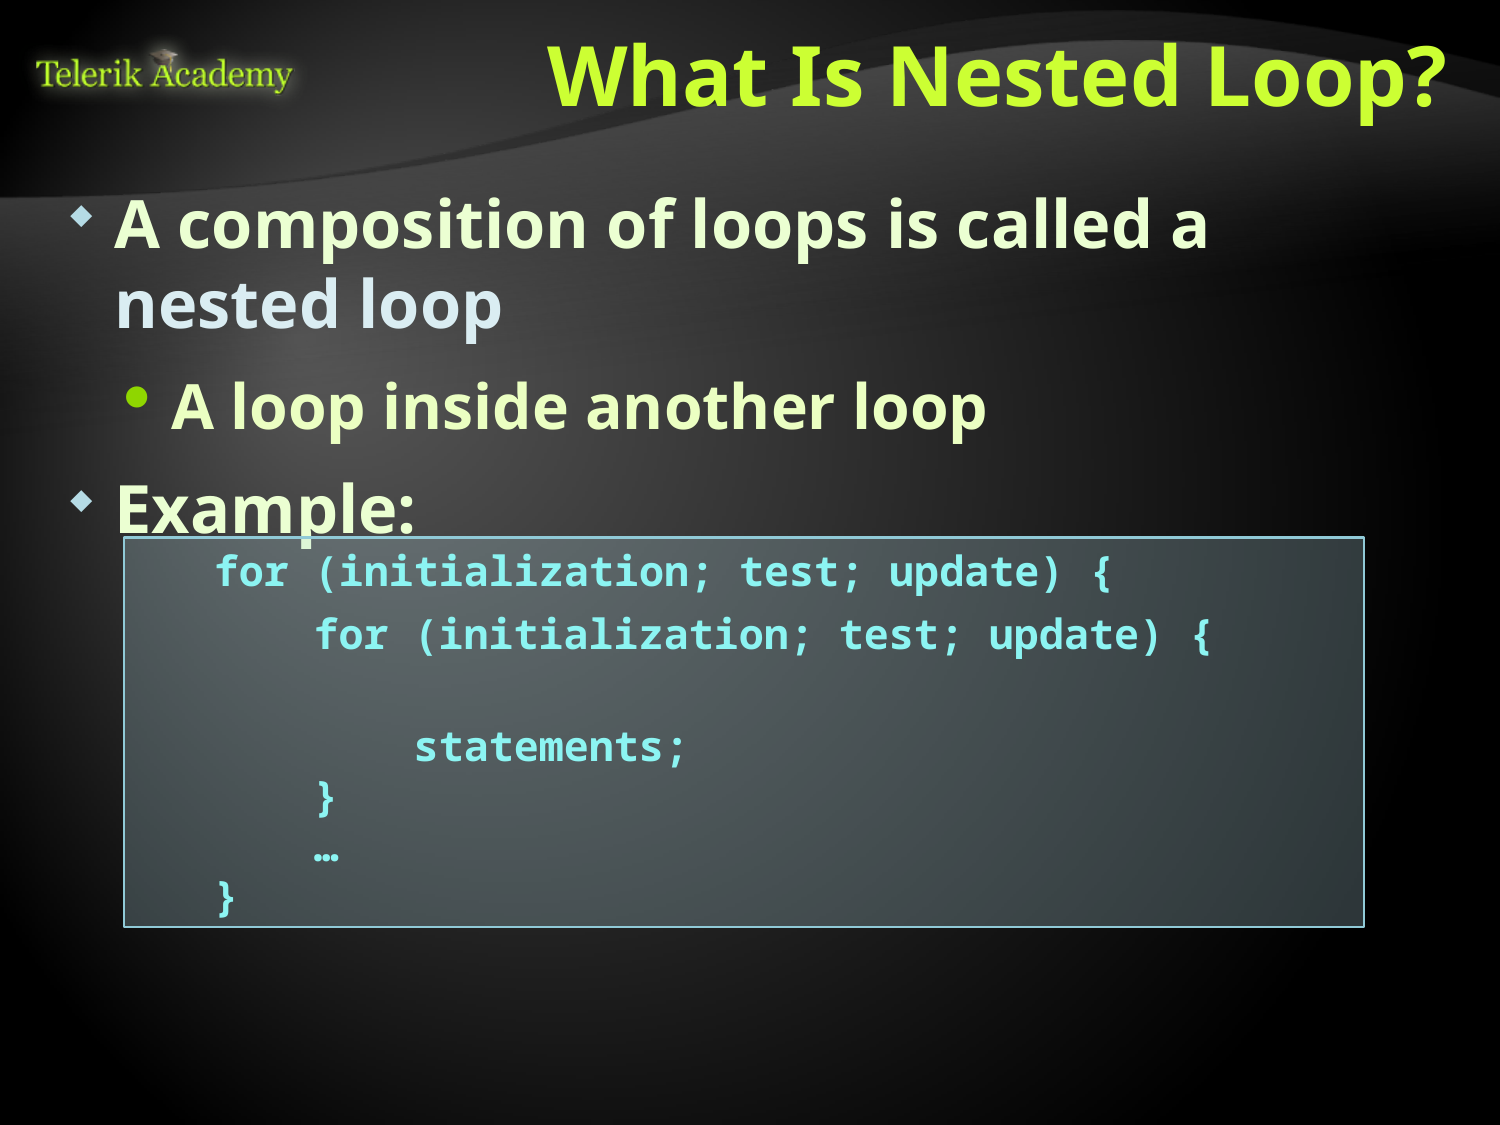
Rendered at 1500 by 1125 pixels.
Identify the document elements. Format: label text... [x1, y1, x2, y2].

picture [0, 0, 1500, 1125]
list A composition of loops is called a nested loop A loop inside another loop Example: [53, 174, 1447, 492]
text_box for (initialization; test; update) { for (initialization; test; update) { statements; } … } [123, 537, 1365, 928]
title What Is Nested Loop? [300, 12, 1463, 150]
